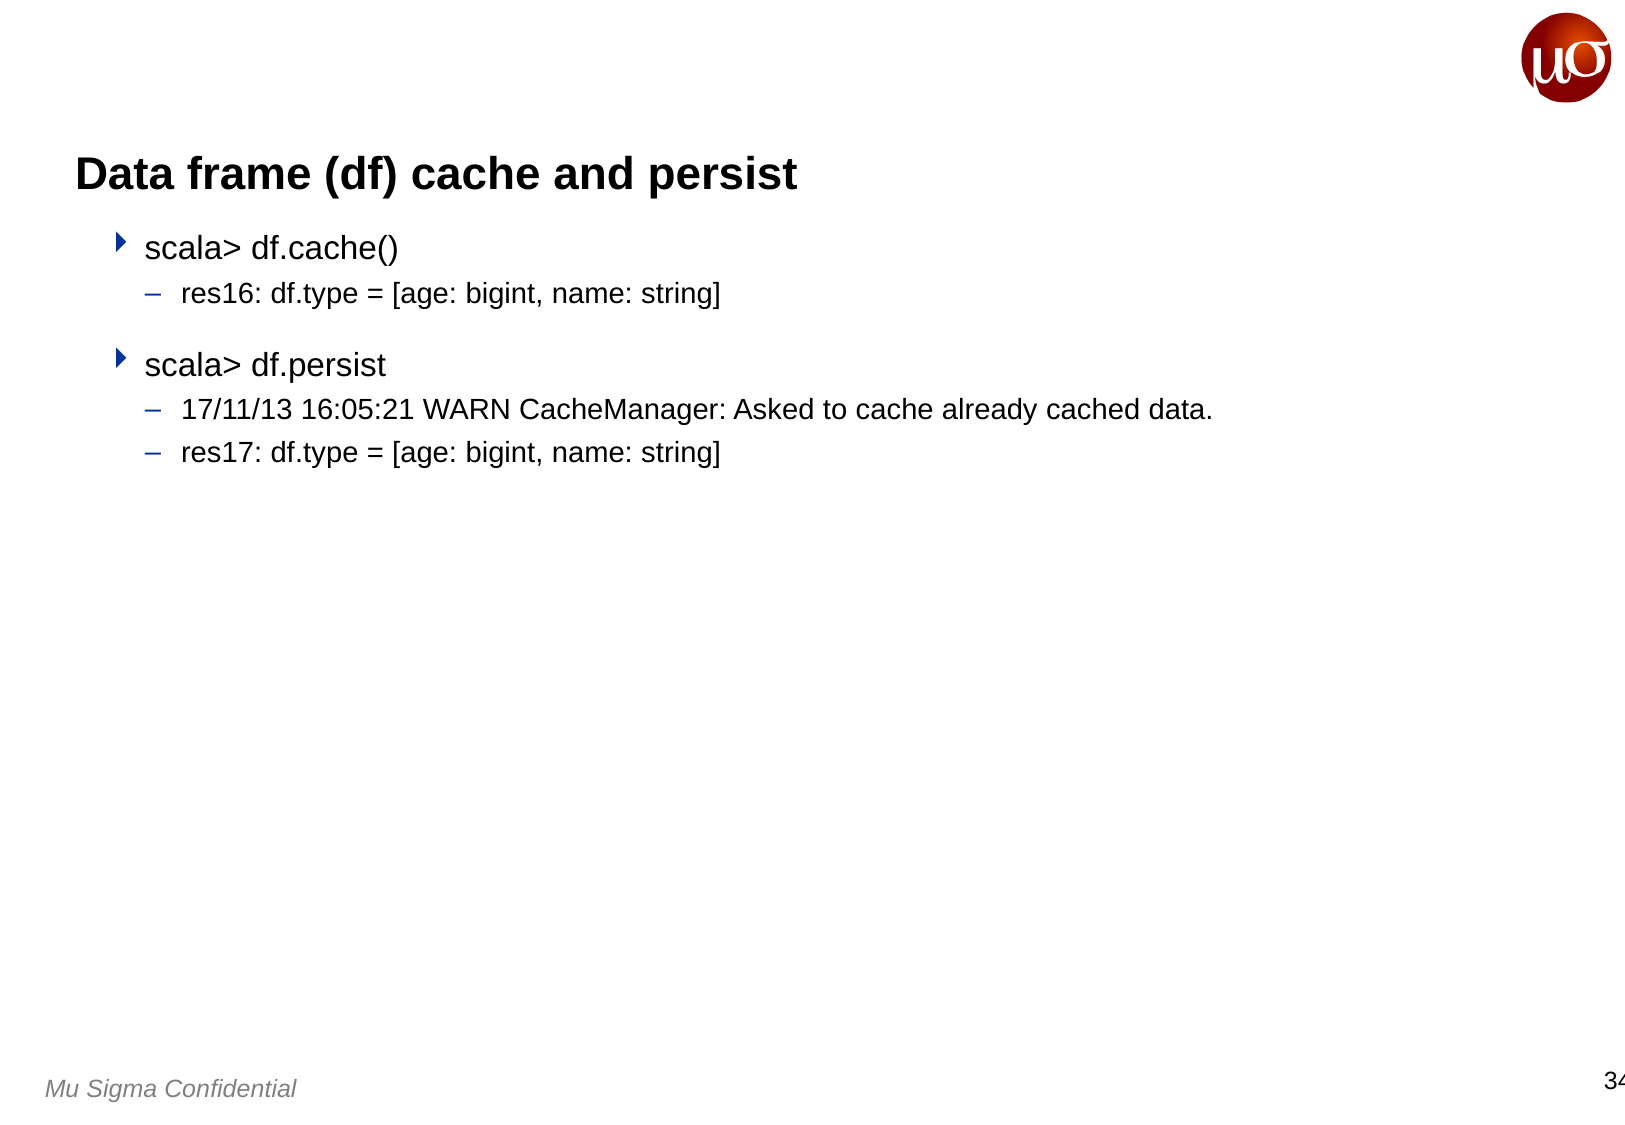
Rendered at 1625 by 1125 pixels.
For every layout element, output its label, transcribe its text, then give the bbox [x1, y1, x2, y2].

list scala> df.cache() res16: df.type = [age: bigint, name: string] scala> df.persist 17/11/13 16:05:21 WARN CacheManager: Asked to cache already cached data. res17: df.type = [age: bigint, name: string] [105, 226, 1544, 915]
picture [1516, 12, 1615, 103]
title Data frame (df) cache and persist [74, 62, 1550, 201]
